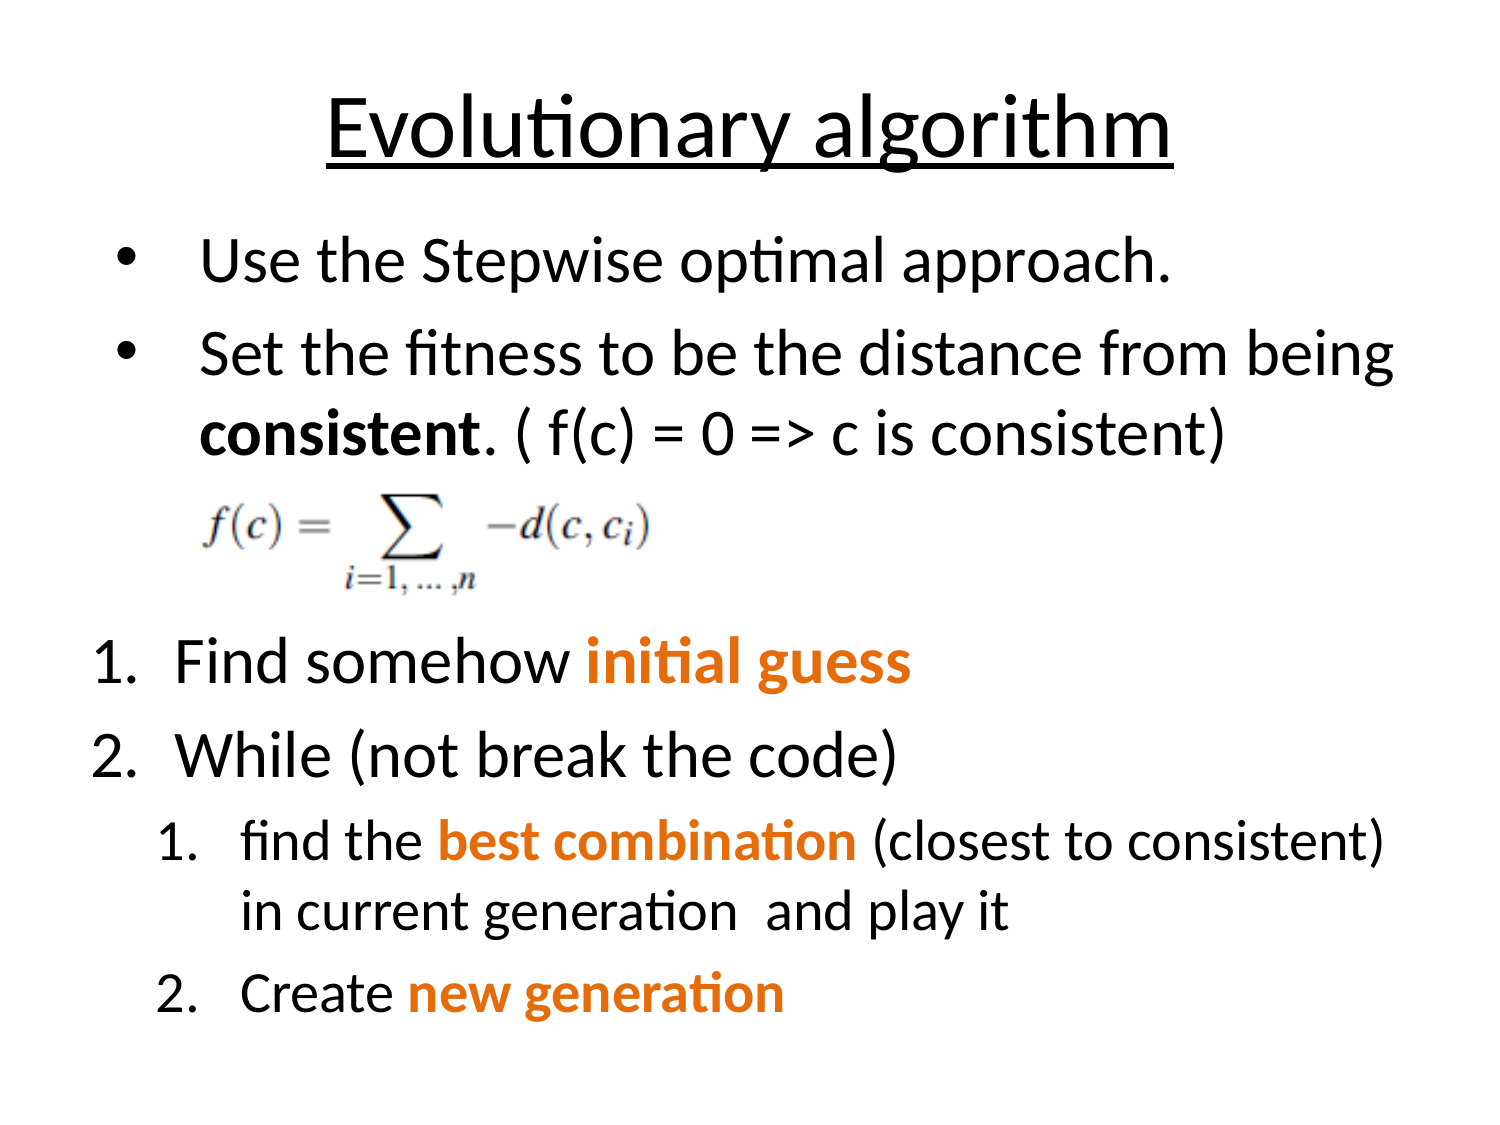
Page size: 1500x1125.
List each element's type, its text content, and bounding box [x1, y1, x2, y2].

title Evolutionary algorithm [75, 45, 1425, 197]
picture [182, 465, 692, 610]
text_box Use the Stepwise optimal approach. Set the fitness to be the distance from being consistent. ( f(c) = 0 => c is consistent) [99, 208, 1450, 480]
list Find somehow initial guess While (not break the code) find the best combination (closest to consistent) in current generation and play it Create new generation [75, 609, 1425, 1094]
